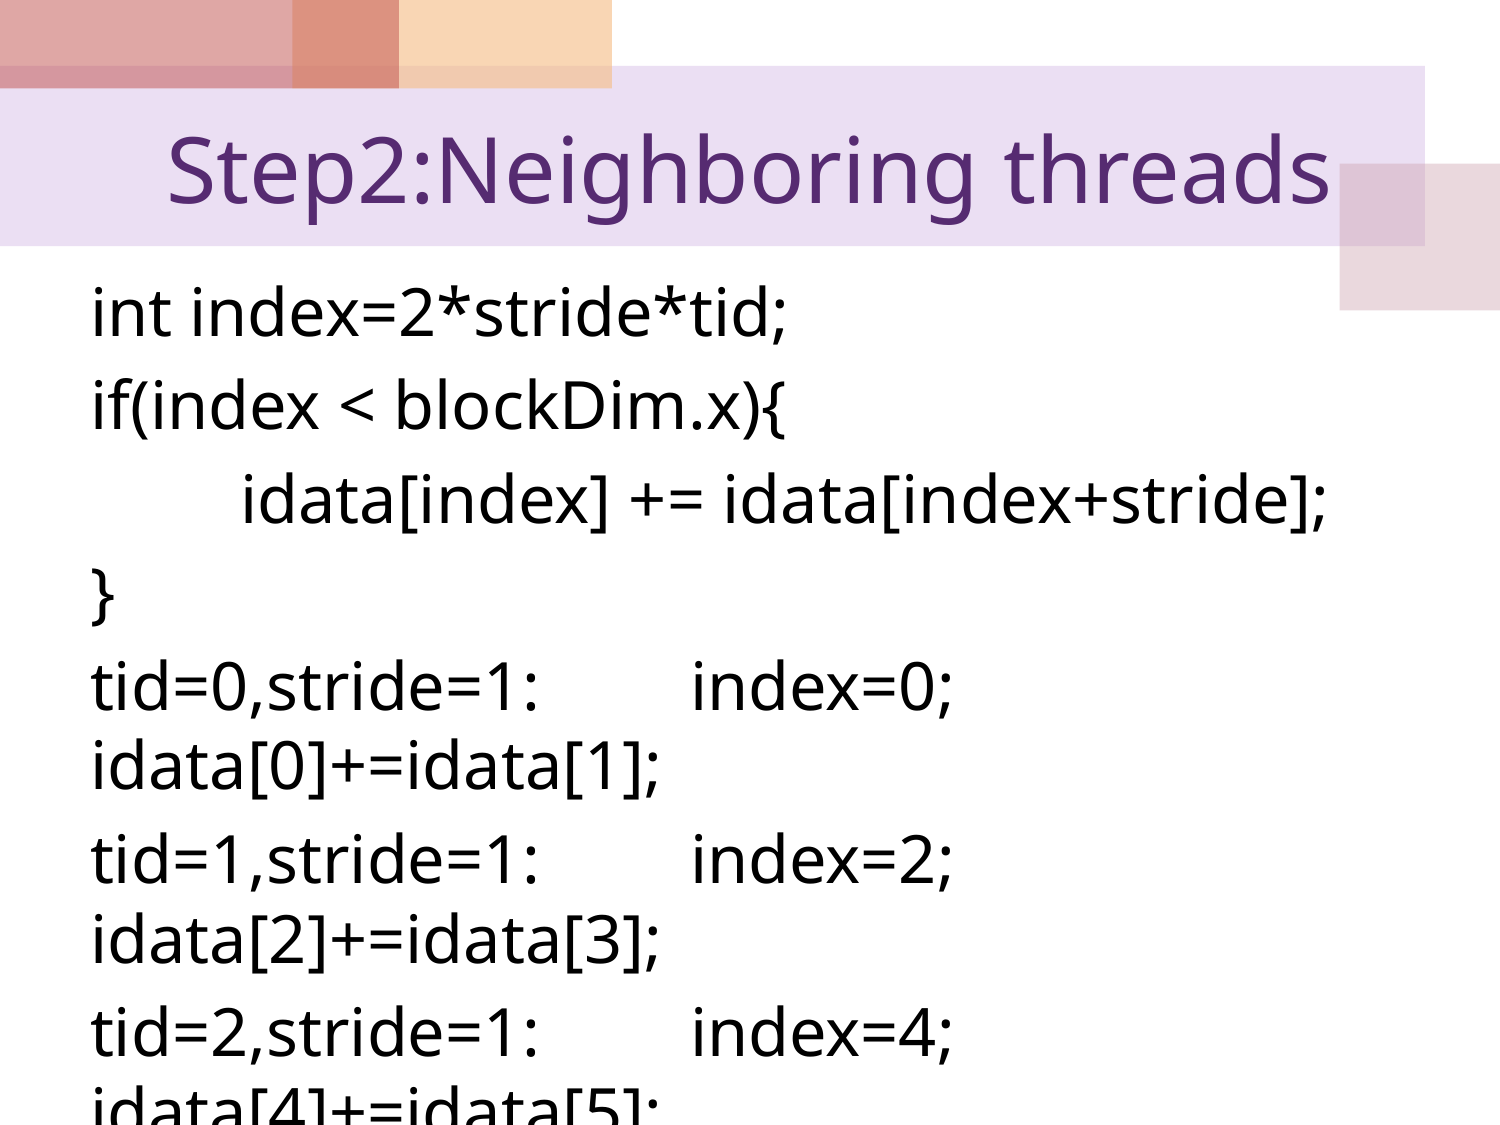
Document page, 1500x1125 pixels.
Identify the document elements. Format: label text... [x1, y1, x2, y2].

list int index=2*stride*tid; if(index < blockDim.x){ idata[index] += idata[index+stride]; } tid=0,stride=1: index=0; idata[0]+=idata[1]; tid=1,stride=1: index=2; idata[2]+=idata[3]; tid=2,stride=1: index=4; idata[4]+=idata[5]; ………….. [75, 262, 1425, 1005]
title Step2:Neighboring threads [75, 88, 1425, 247]
